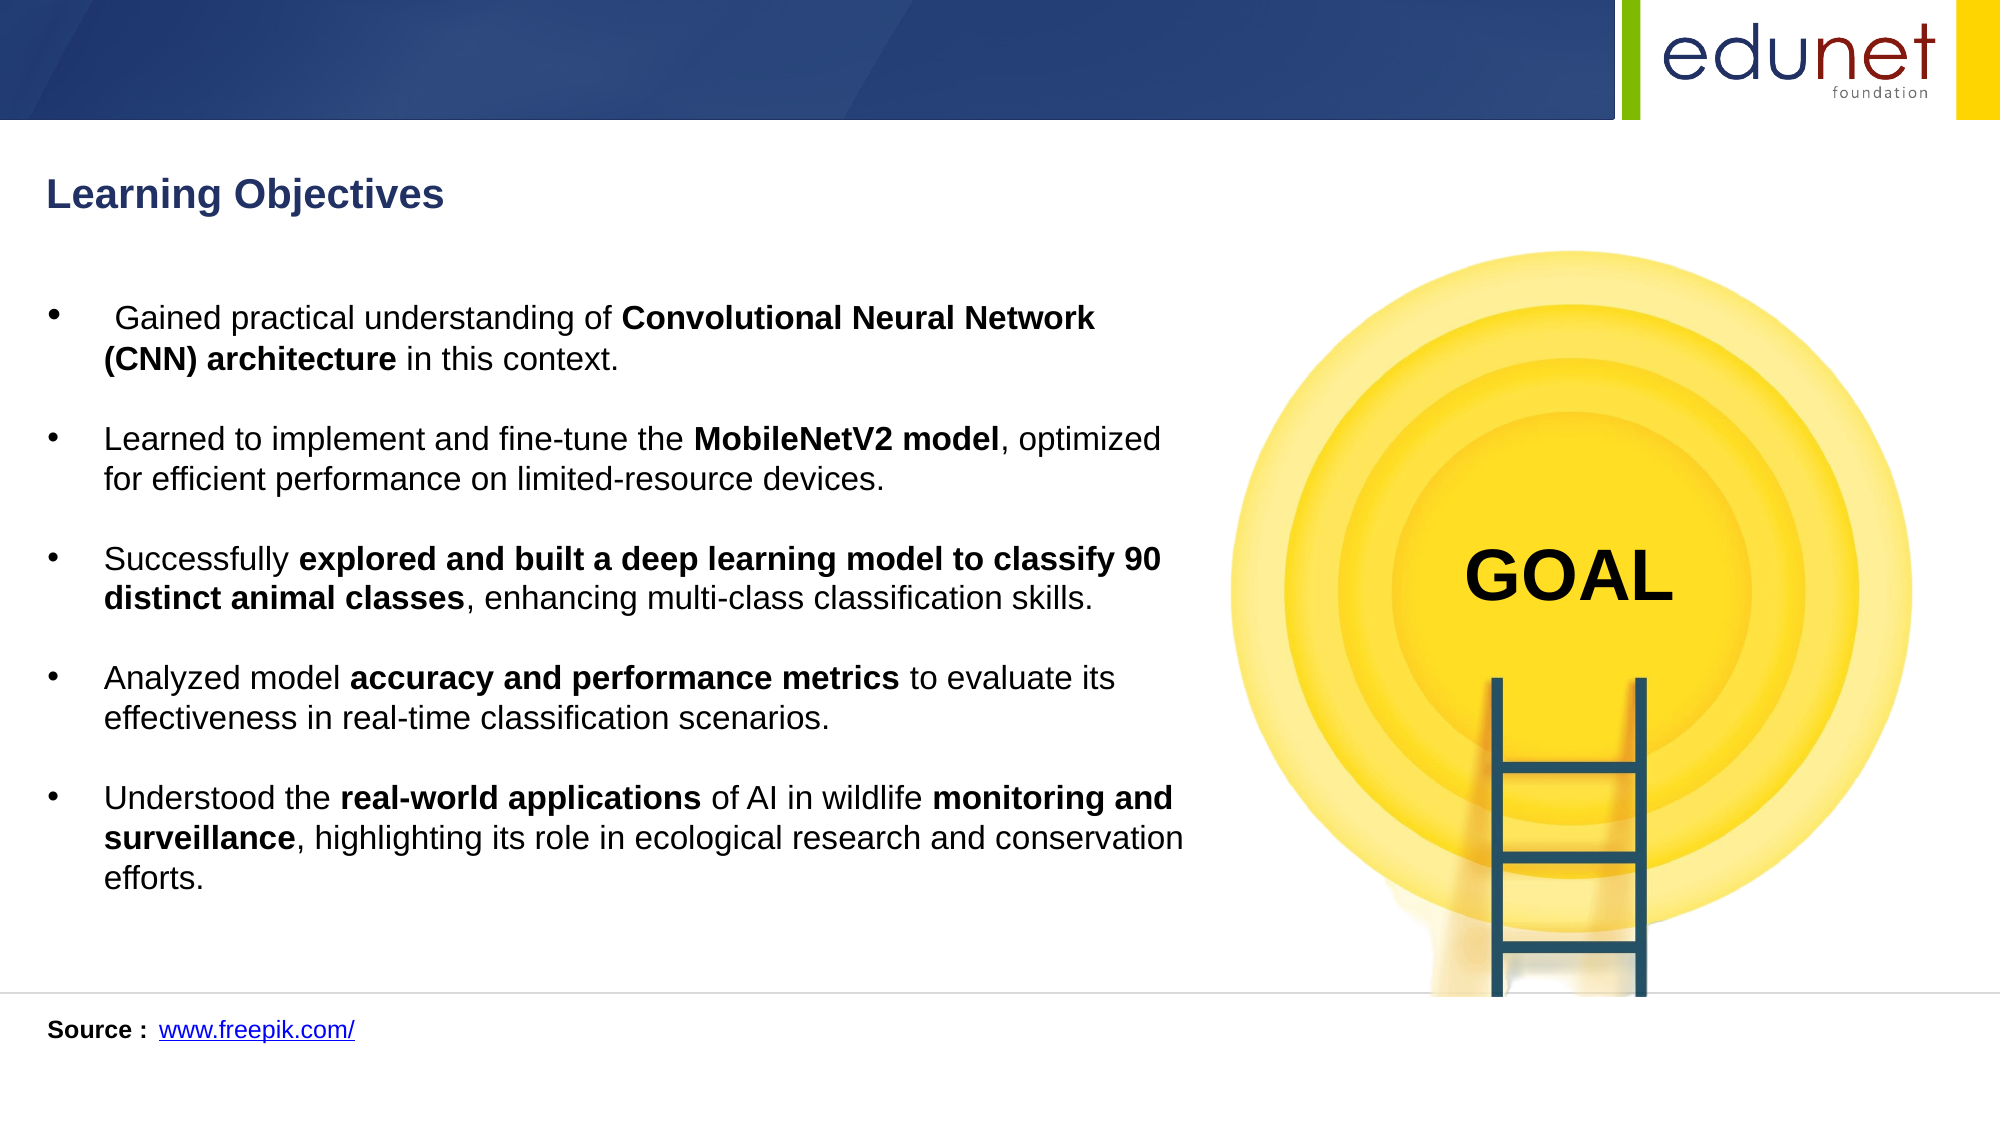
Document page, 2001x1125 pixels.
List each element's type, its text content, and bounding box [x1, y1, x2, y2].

text_box Learning Objectives [31, 159, 467, 225]
text_box Source : [32, 1006, 144, 1052]
text_box Gained practical understanding of Convolutional Neural Network (CNN) architecture in this context. Learned to implement and fine-tune the MobileNetV2 model, optimized for efficient performance on limited-resource devices. Successfully explored and built a deep learning model to classify 90 distinct animal classes, enhancing multi-class classification skills. Analyzed model accuracy and performance metrics to evaluate its effectiveness in real-time classification scenarios. Understood the real-world applications of AI in wildlife monitoring and surveillance, highlighting its role in ecological research and conservation efforts. [32, 236, 1203, 904]
picture [1204, 236, 1944, 997]
text_box www.freepik.com/ [144, 1006, 447, 1052]
picture [1652, 12, 1948, 108]
